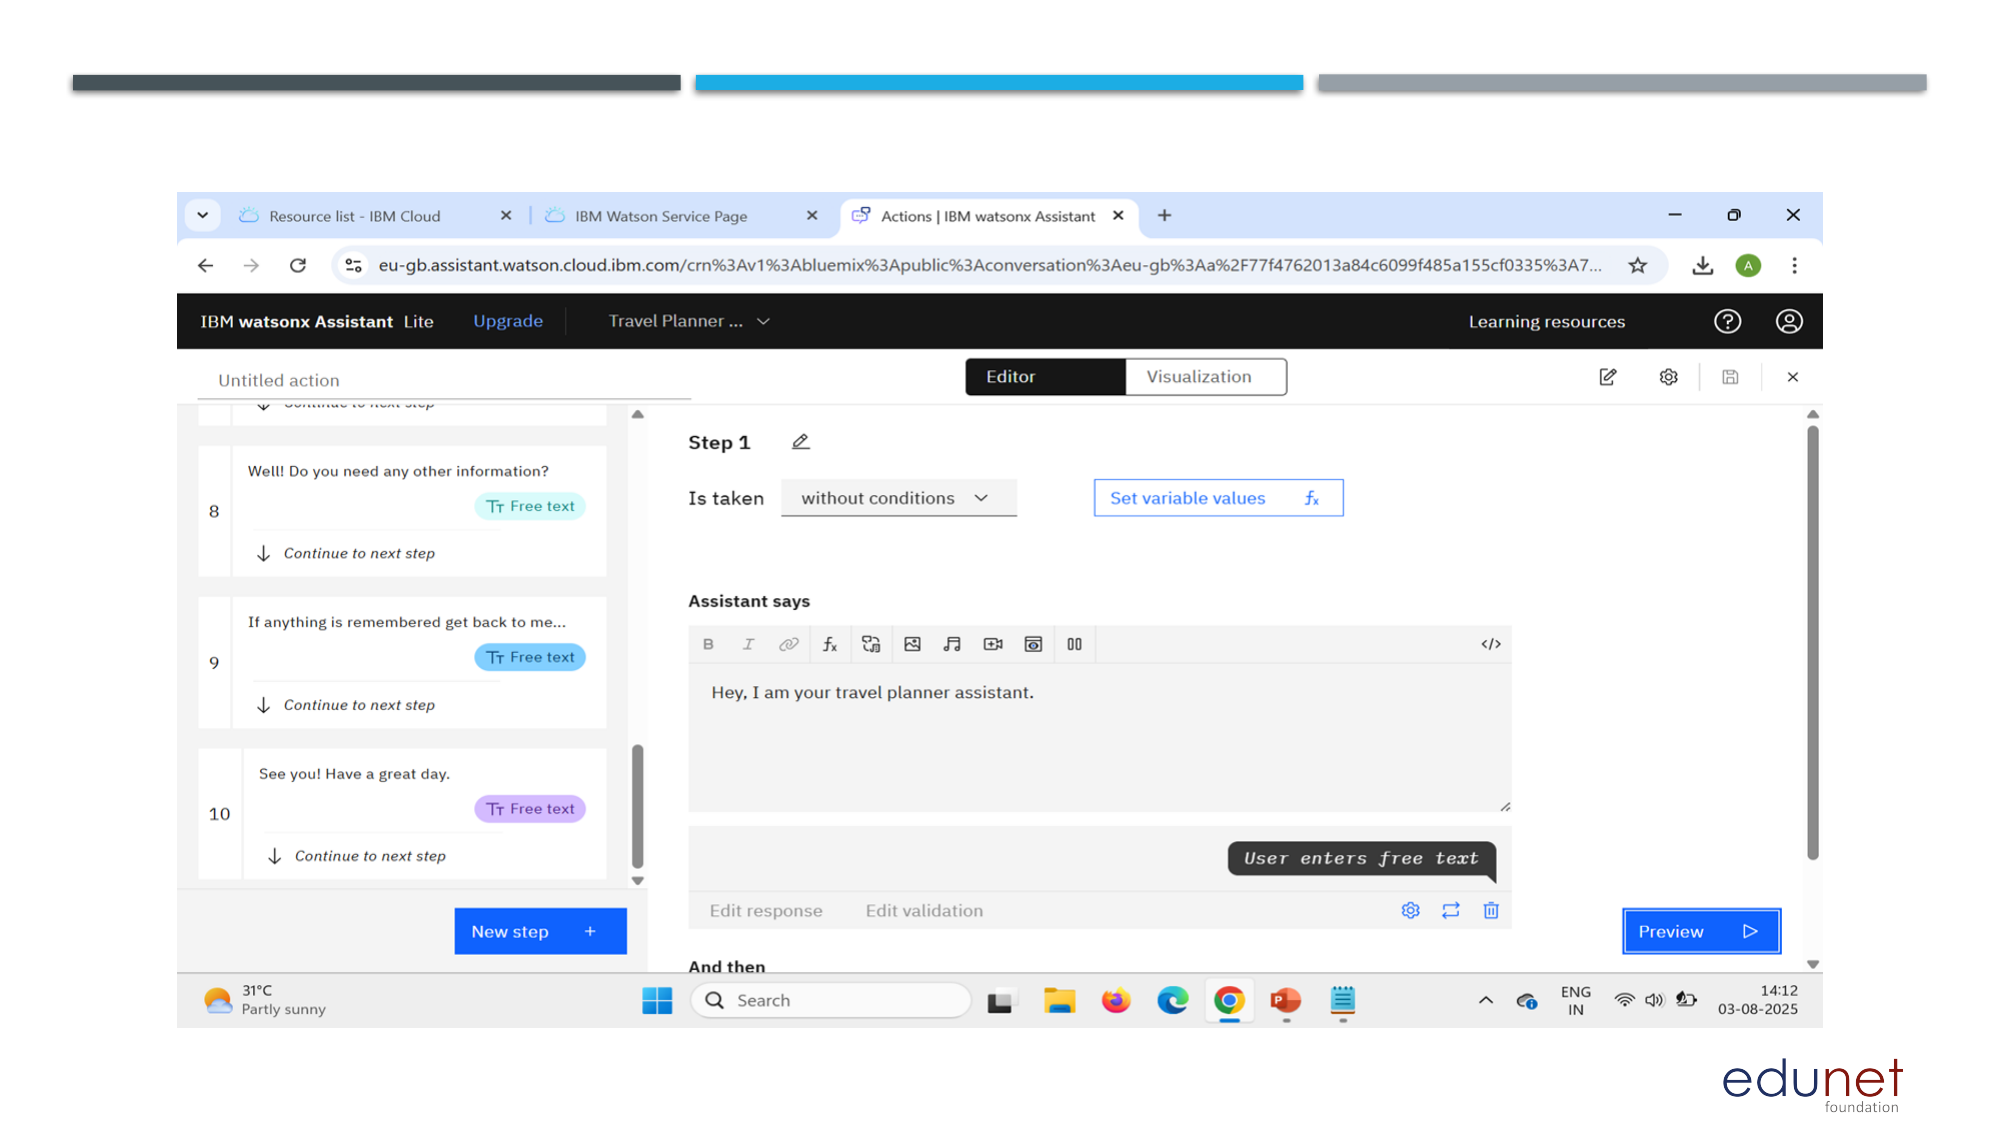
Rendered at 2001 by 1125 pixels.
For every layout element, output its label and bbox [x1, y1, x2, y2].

picture [176, 191, 1823, 1028]
picture [1719, 1056, 1905, 1116]
